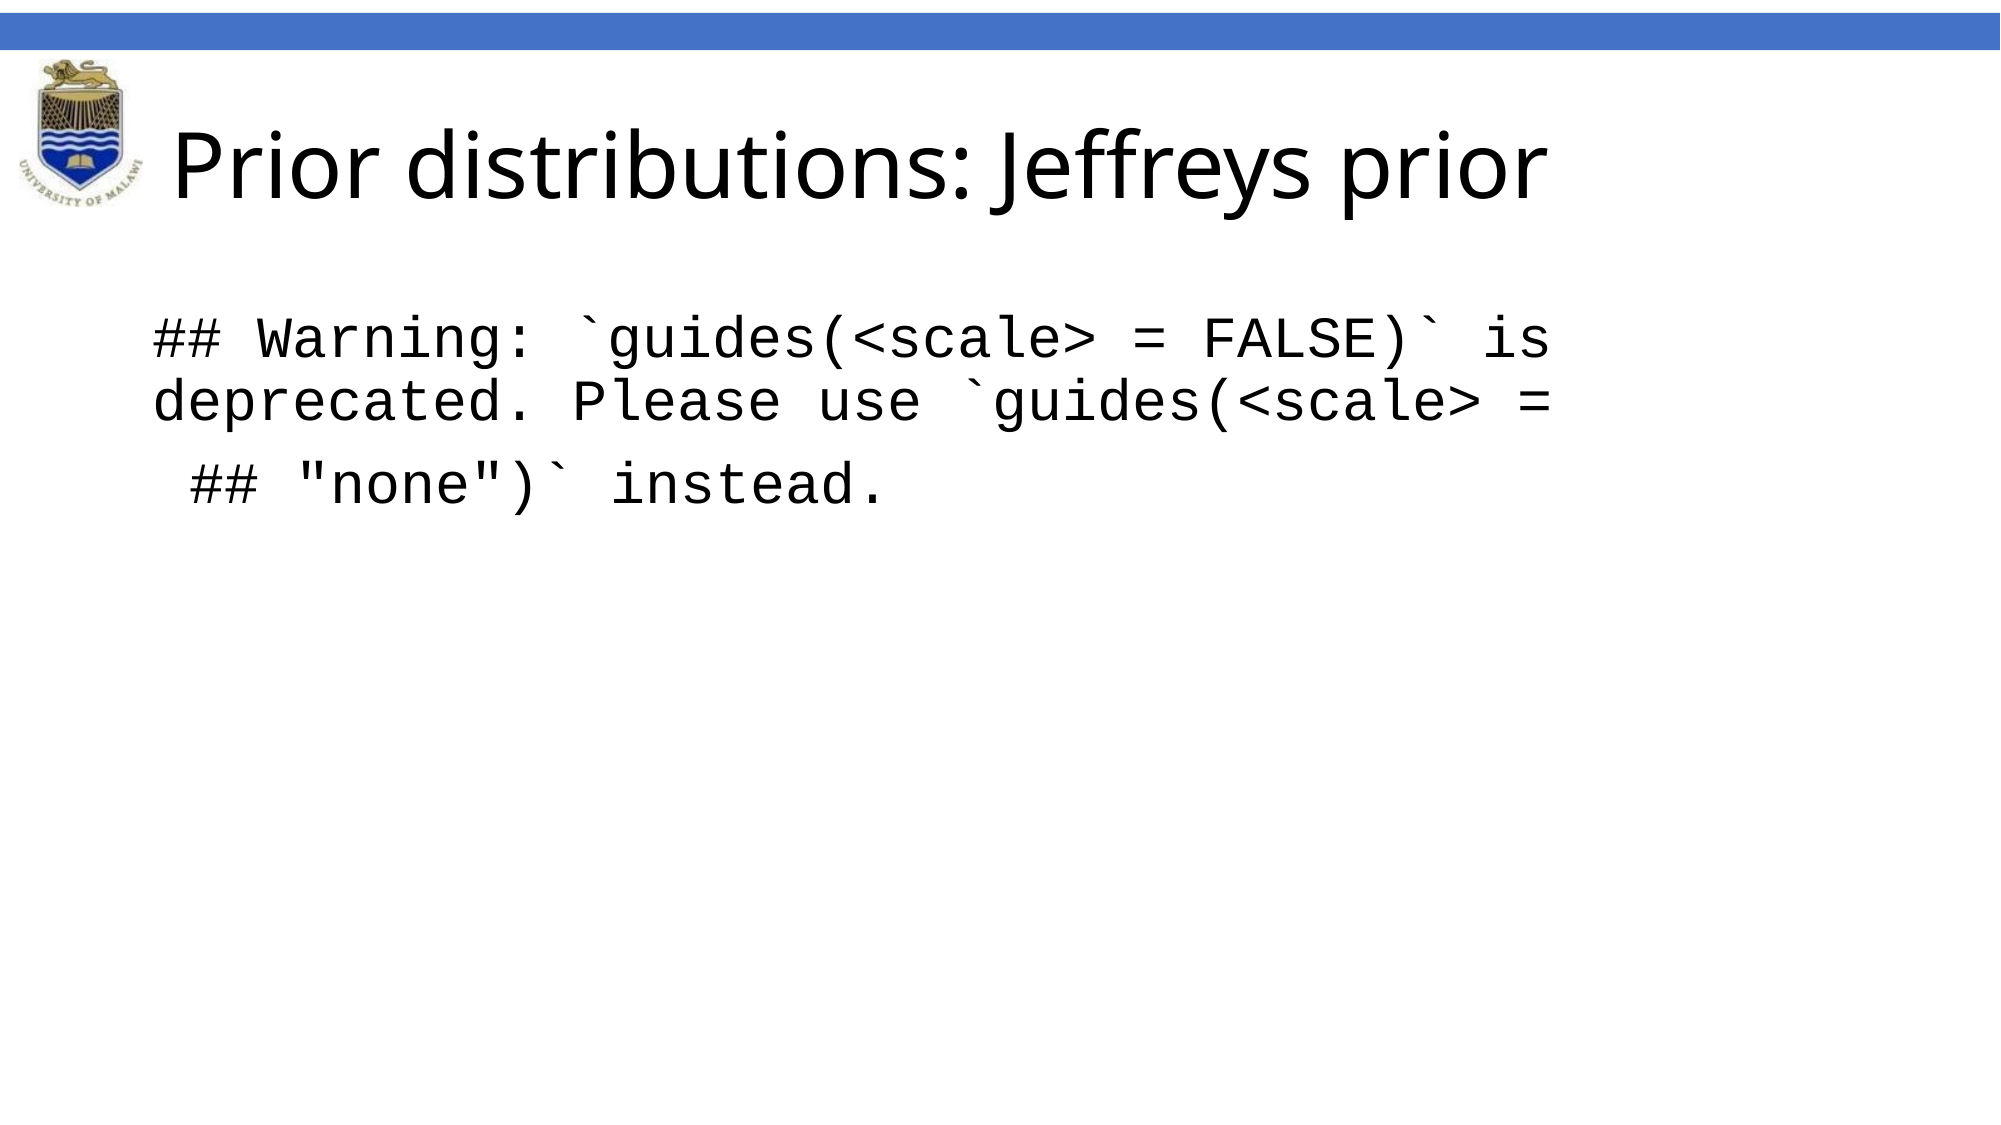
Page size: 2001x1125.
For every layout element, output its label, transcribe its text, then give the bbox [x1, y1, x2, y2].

title Prior distributions: Jeffreys prior [155, 59, 1851, 278]
list ## Warning: `guides(<scale> = FALSE)` is deprecated. Please use `guides(<scale> = ## "none")` instead. [137, 299, 1863, 1066]
picture [19, 59, 143, 207]
